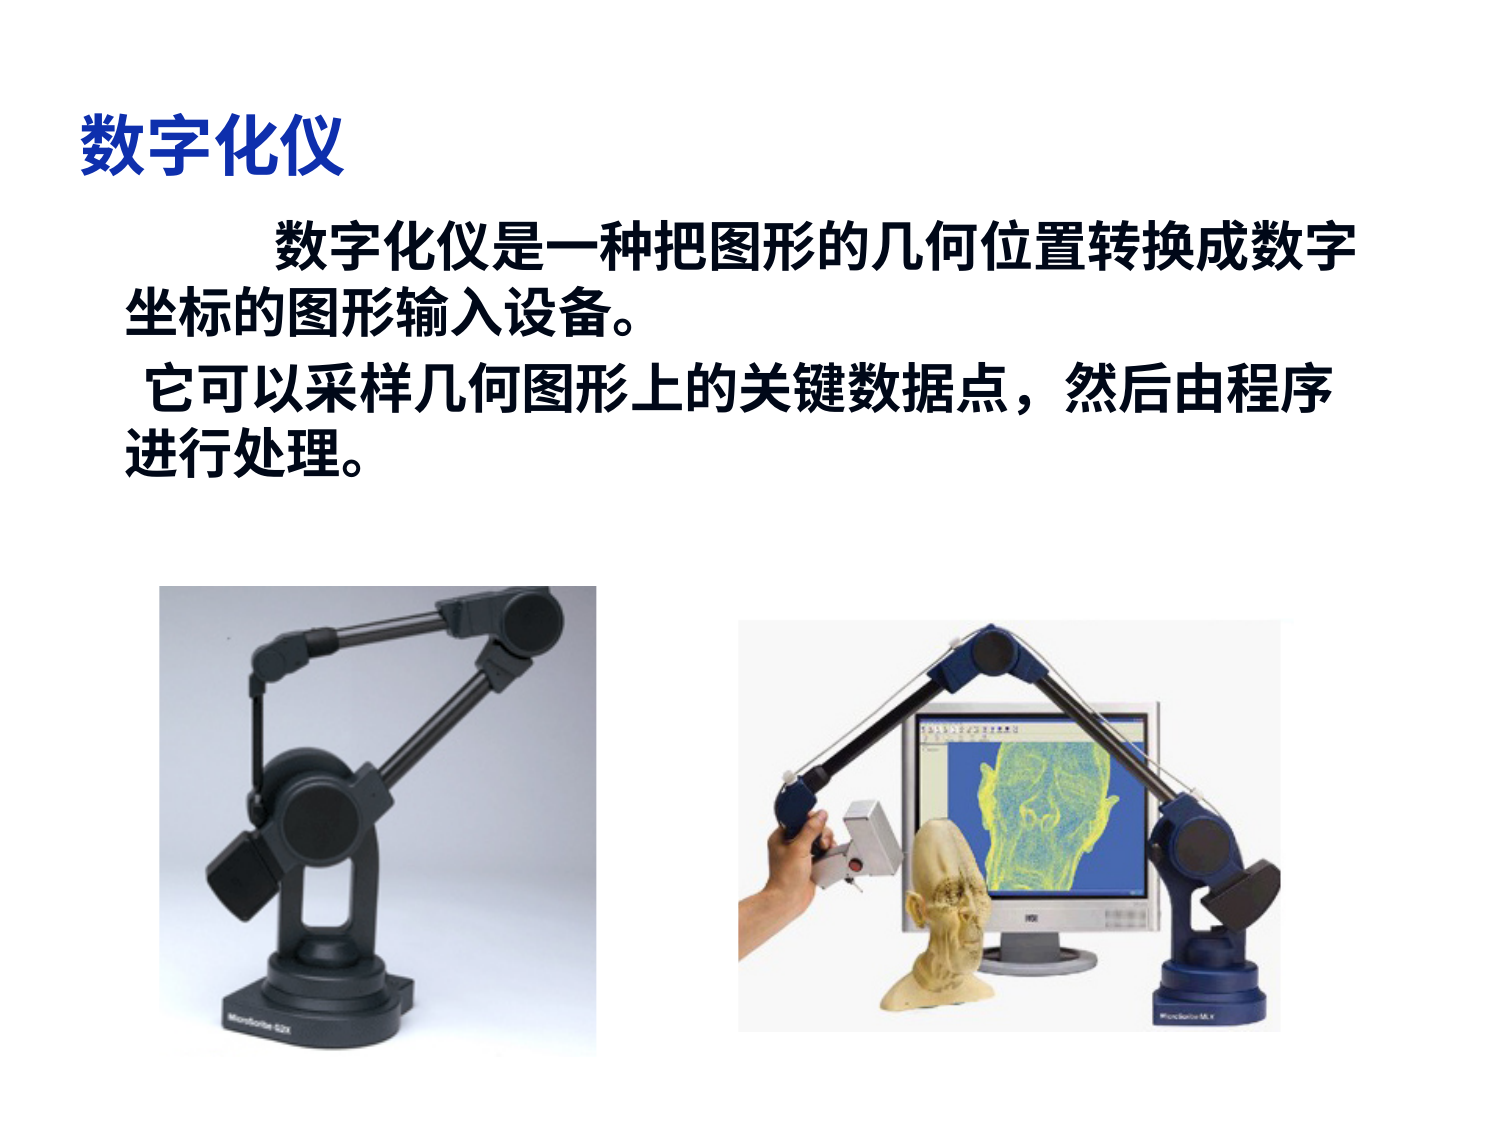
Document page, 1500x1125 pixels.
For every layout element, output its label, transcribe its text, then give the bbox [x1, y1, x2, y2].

title 数字化仪 [64, 49, 1448, 238]
picture [159, 585, 597, 1057]
list 数字化仪是一种把图形的几何位置转换成数字坐标的图形输入设备。 它可以采样几何图形上的关键数据点，然后由程序进行处理。 [52, 196, 1389, 1001]
picture [737, 610, 1294, 1032]
